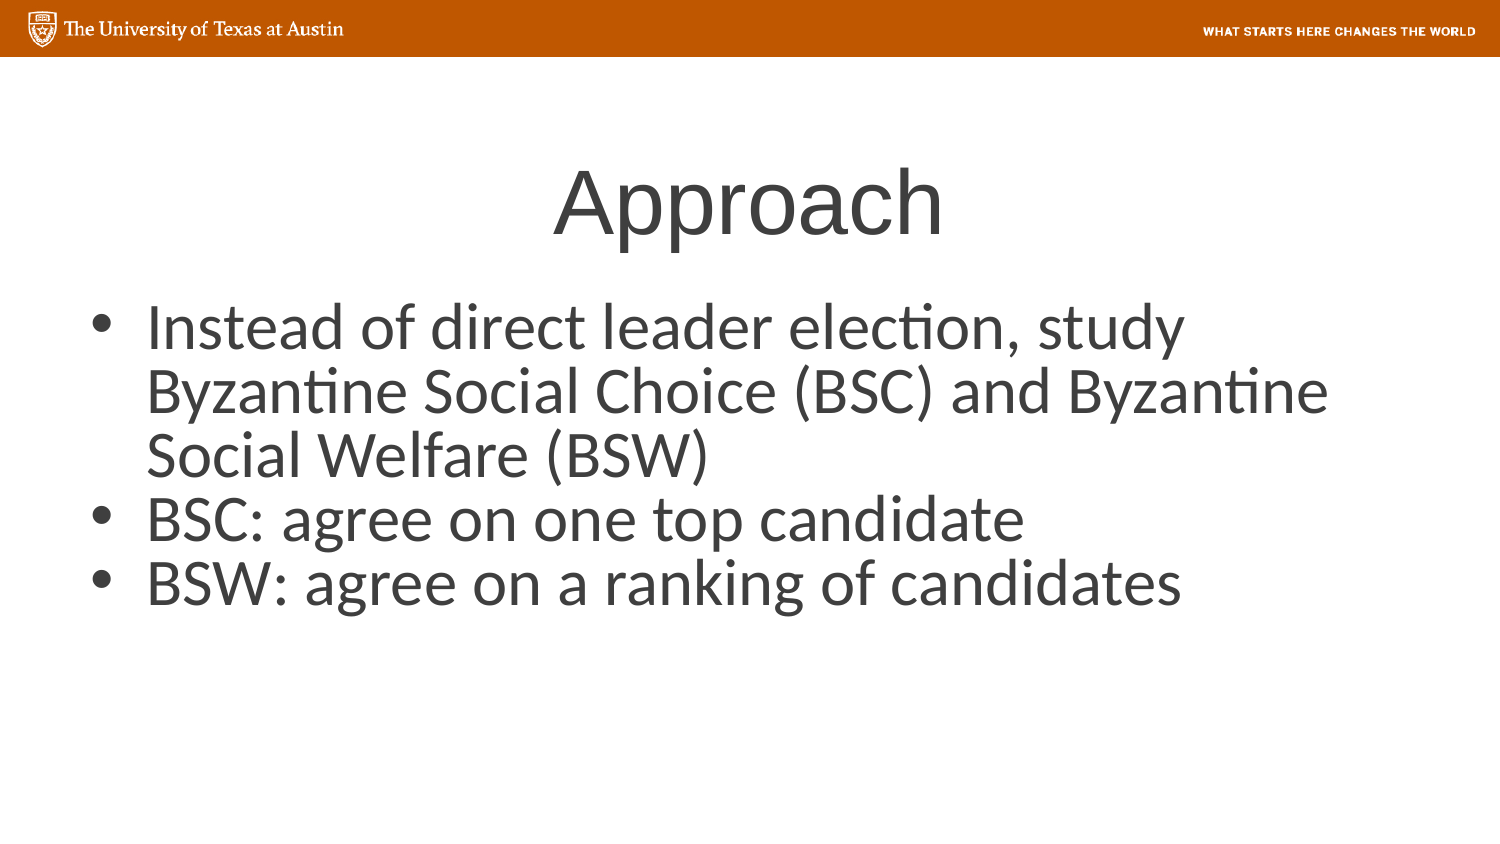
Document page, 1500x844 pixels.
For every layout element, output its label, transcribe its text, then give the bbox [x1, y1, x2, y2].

title Approach [75, 127, 1425, 269]
list Instead of direct leader election, study Byzantine Social Choice (BSC) and Byzantine Social Welfare (BSW) BSC: agree on one top candidate BSW: agree on a ranking of candidates [75, 290, 1425, 835]
picture [0, 0, 1500, 844]
